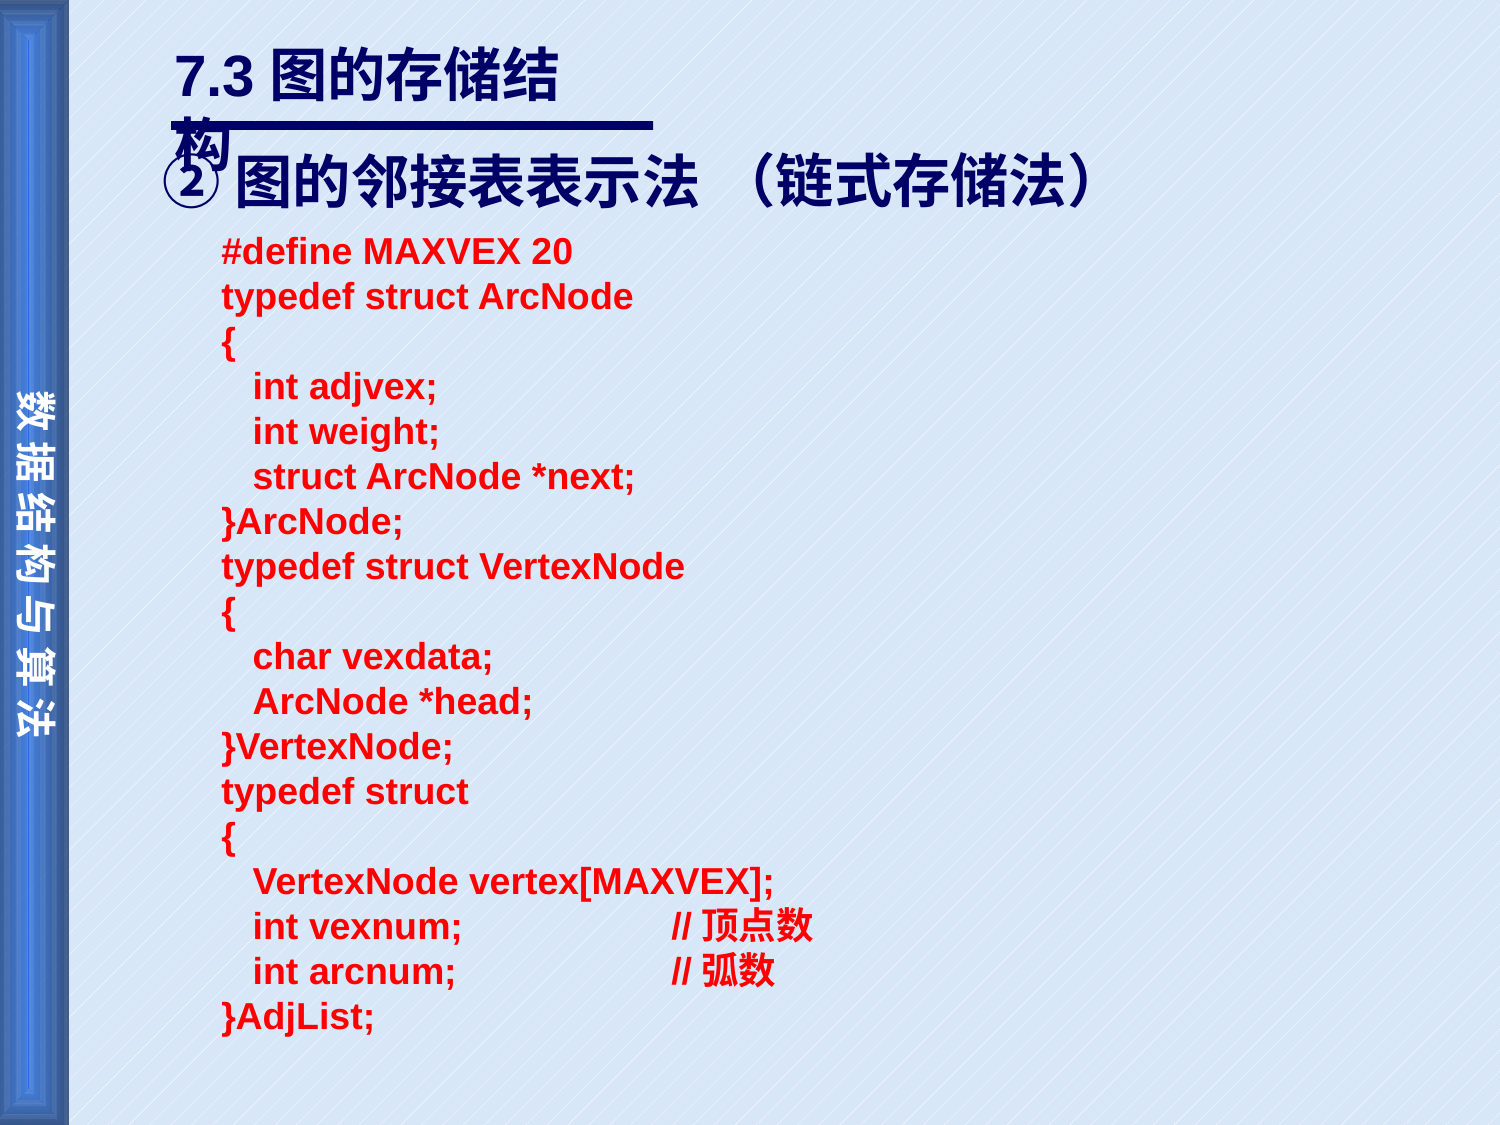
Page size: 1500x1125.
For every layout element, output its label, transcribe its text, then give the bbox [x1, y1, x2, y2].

text_box ②图的邻接表表示法 [147, 137, 702, 223]
text_box #define MAXVEX 20 typedef struct ArcNode { int adjvex; int weight; struct ArcNode *next; }ArcNode; typedef struct VertexNode { char vexdata; ArcNode *head; }VertexNode; typedef struct { VertexNode vertex[MAXVEX]; int vexnum; //顶点数 int arcnum; //弧数 }AdjList; [206, 220, 958, 1088]
text_box （链式存储法） [702, 137, 1219, 222]
slide_number [1074, 1024, 1426, 1103]
text_box 7.3图的存储结构 [159, 30, 630, 137]
